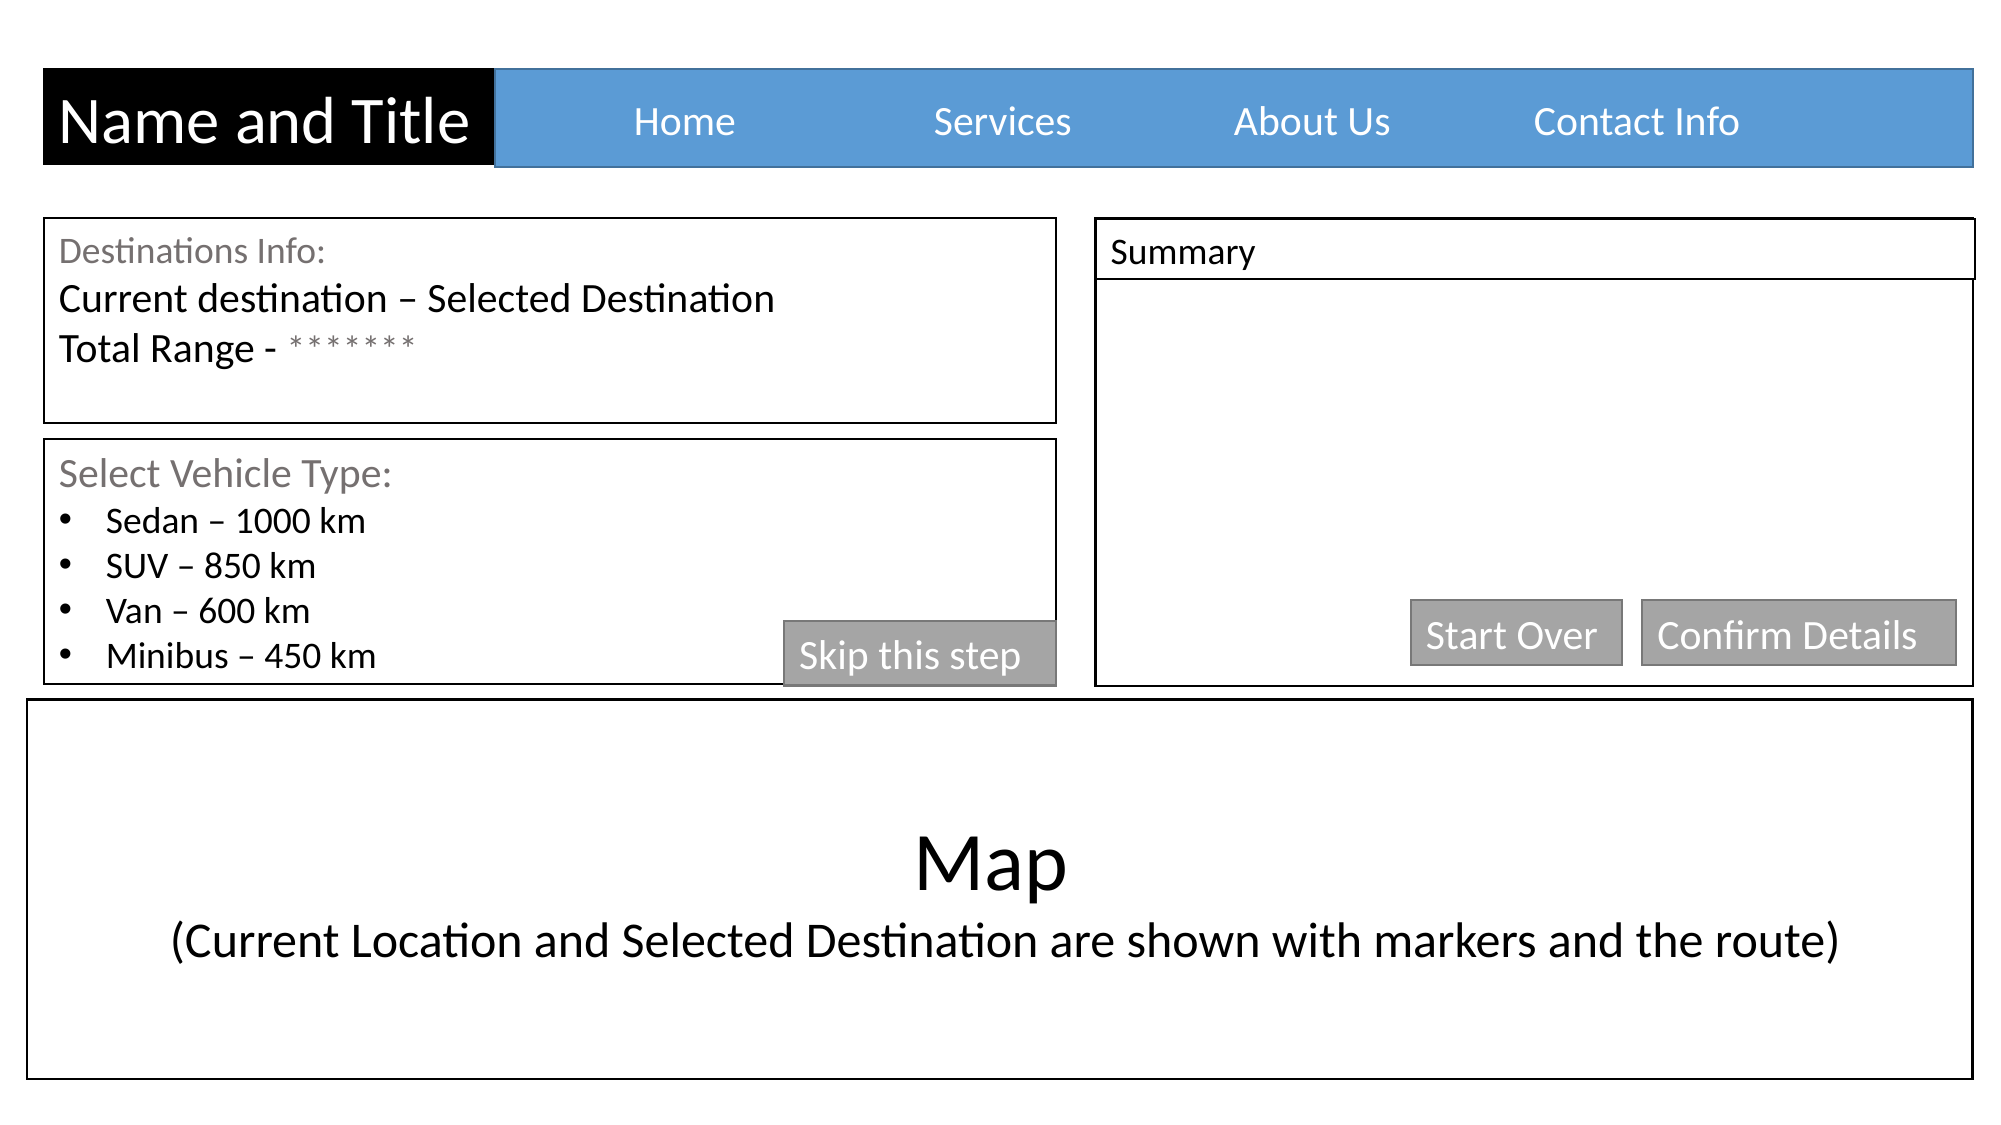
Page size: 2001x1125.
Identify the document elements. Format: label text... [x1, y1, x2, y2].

text_box Skip this step [784, 620, 1056, 686]
text_box [1095, 280, 1973, 687]
text_box Name and Title [43, 69, 495, 165]
text_box Home Services About Us Contact Info [495, 69, 1973, 168]
text_box Map (Current Location and Selected Destination are shown with markers and the route) [27, 699, 1973, 1080]
text_box Summary [1095, 219, 1975, 280]
text_box Start Over [1410, 600, 1623, 666]
text_box Confirm Details [1642, 600, 1956, 666]
text_box Destinations Info: Current destination – Selected Destination Total Range - ******* [43, 218, 1056, 424]
text_box Select Vehicle Type: Sedan – 1000 km SUV – 850 km Van – 600 km Minibus – 450 km [43, 438, 1056, 684]
